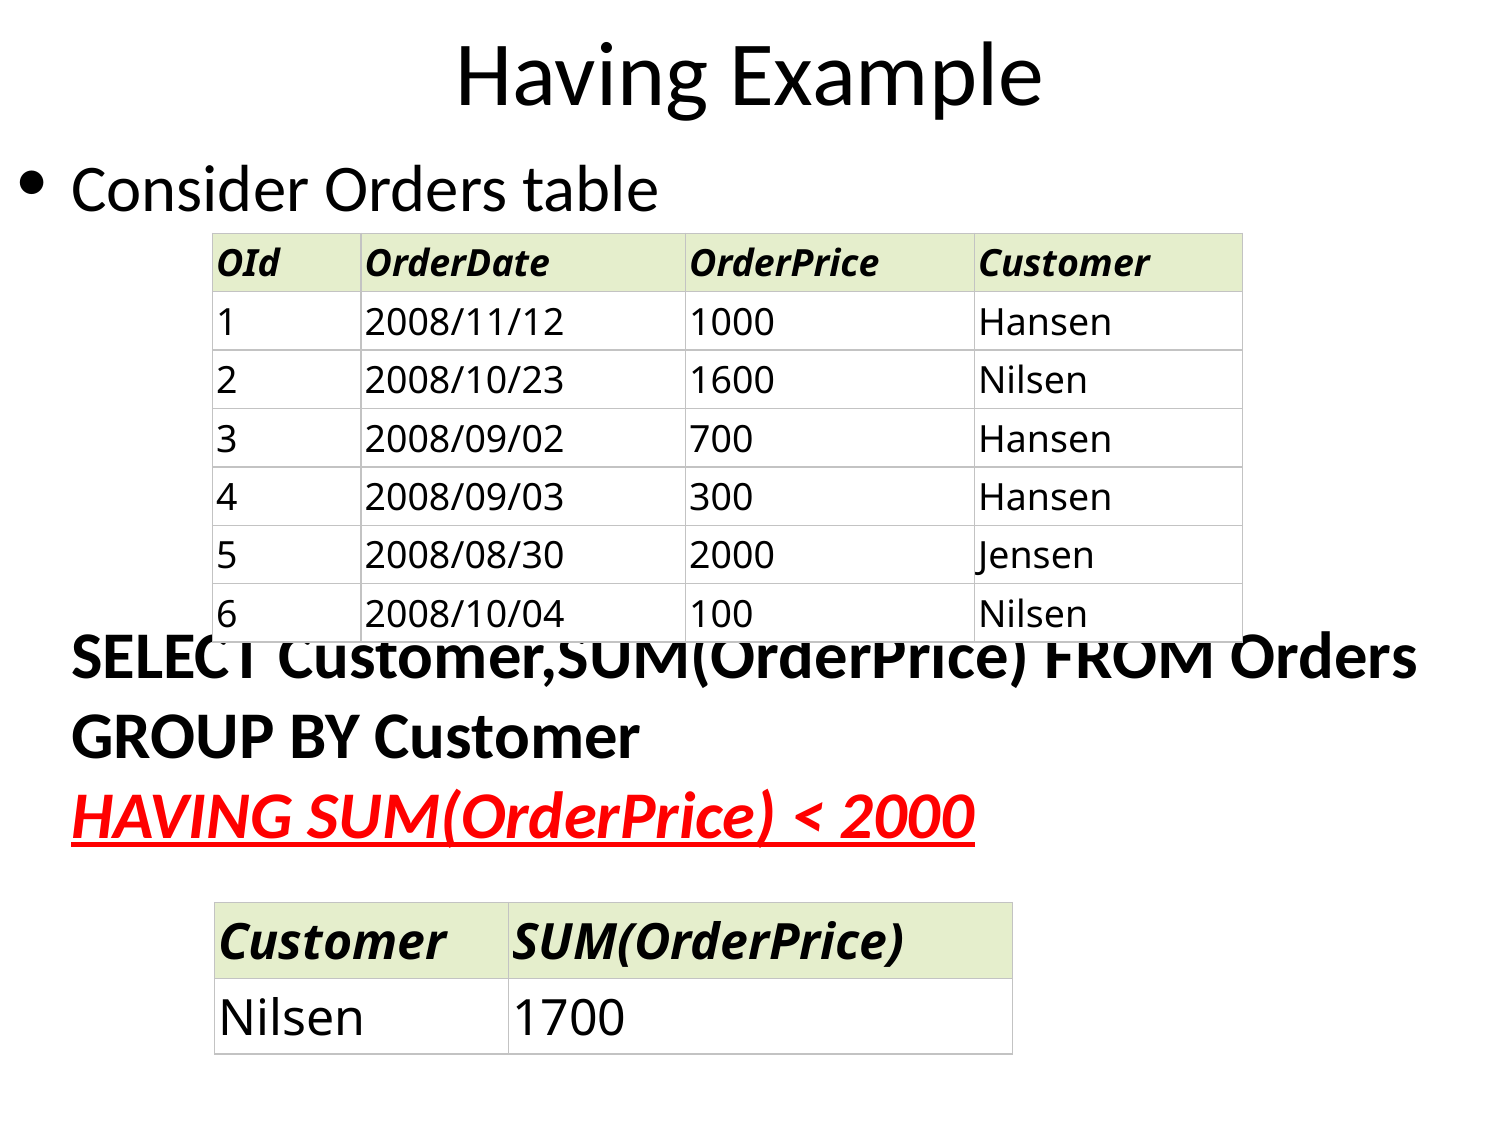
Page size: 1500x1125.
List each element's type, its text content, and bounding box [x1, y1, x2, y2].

table_cell Jensen [975, 526, 1242, 583]
table_cell 2000 [686, 526, 974, 583]
table_cell Hansen [975, 292, 1242, 349]
table_cell Hansen [975, 409, 1242, 466]
table_cell Nilsen [975, 351, 1242, 408]
table_cell 700 [686, 409, 974, 466]
list Consider Orders table SELECT Customer,SUM(OrderPrice) FROM Orders GROUP BY Customer HAVING SUM(OrderPrice) < 2000 [0, 137, 1500, 1125]
table_header OrderDate [362, 234, 685, 291]
table_cell 300 [686, 468, 974, 525]
title Having Example [0, 0, 1500, 137]
table_cell 2008/09/03 [362, 468, 685, 525]
table_cell 2008/11/12 [362, 292, 685, 349]
table_cell 1700 [509, 979, 1012, 1053]
table_header OId [213, 234, 360, 291]
table_header SUM(OrderPrice) [509, 903, 1012, 978]
table_cell Nilsen [975, 584, 1242, 641]
table_cell 1 [213, 292, 360, 349]
table_cell 2008/09/02 [362, 409, 685, 466]
table_cell 1600 [686, 351, 974, 408]
table_header Customer [975, 234, 1242, 291]
table_cell 2 [213, 351, 360, 408]
table_cell 2008/08/30 [362, 526, 685, 583]
table_cell Hansen [975, 468, 1242, 525]
table_header Customer [215, 903, 508, 978]
table_cell 4 [213, 468, 360, 525]
table_cell 1000 [686, 292, 974, 349]
table_cell 2008/10/04 [362, 584, 685, 641]
table_header OrderPrice [686, 234, 974, 291]
table_cell 3 [213, 409, 360, 466]
table_cell 5 [213, 526, 360, 583]
table_cell 6 [213, 584, 360, 641]
table_cell 2008/10/23 [362, 351, 685, 408]
table_cell 100 [686, 584, 974, 641]
table_cell Nilsen [215, 979, 508, 1053]
